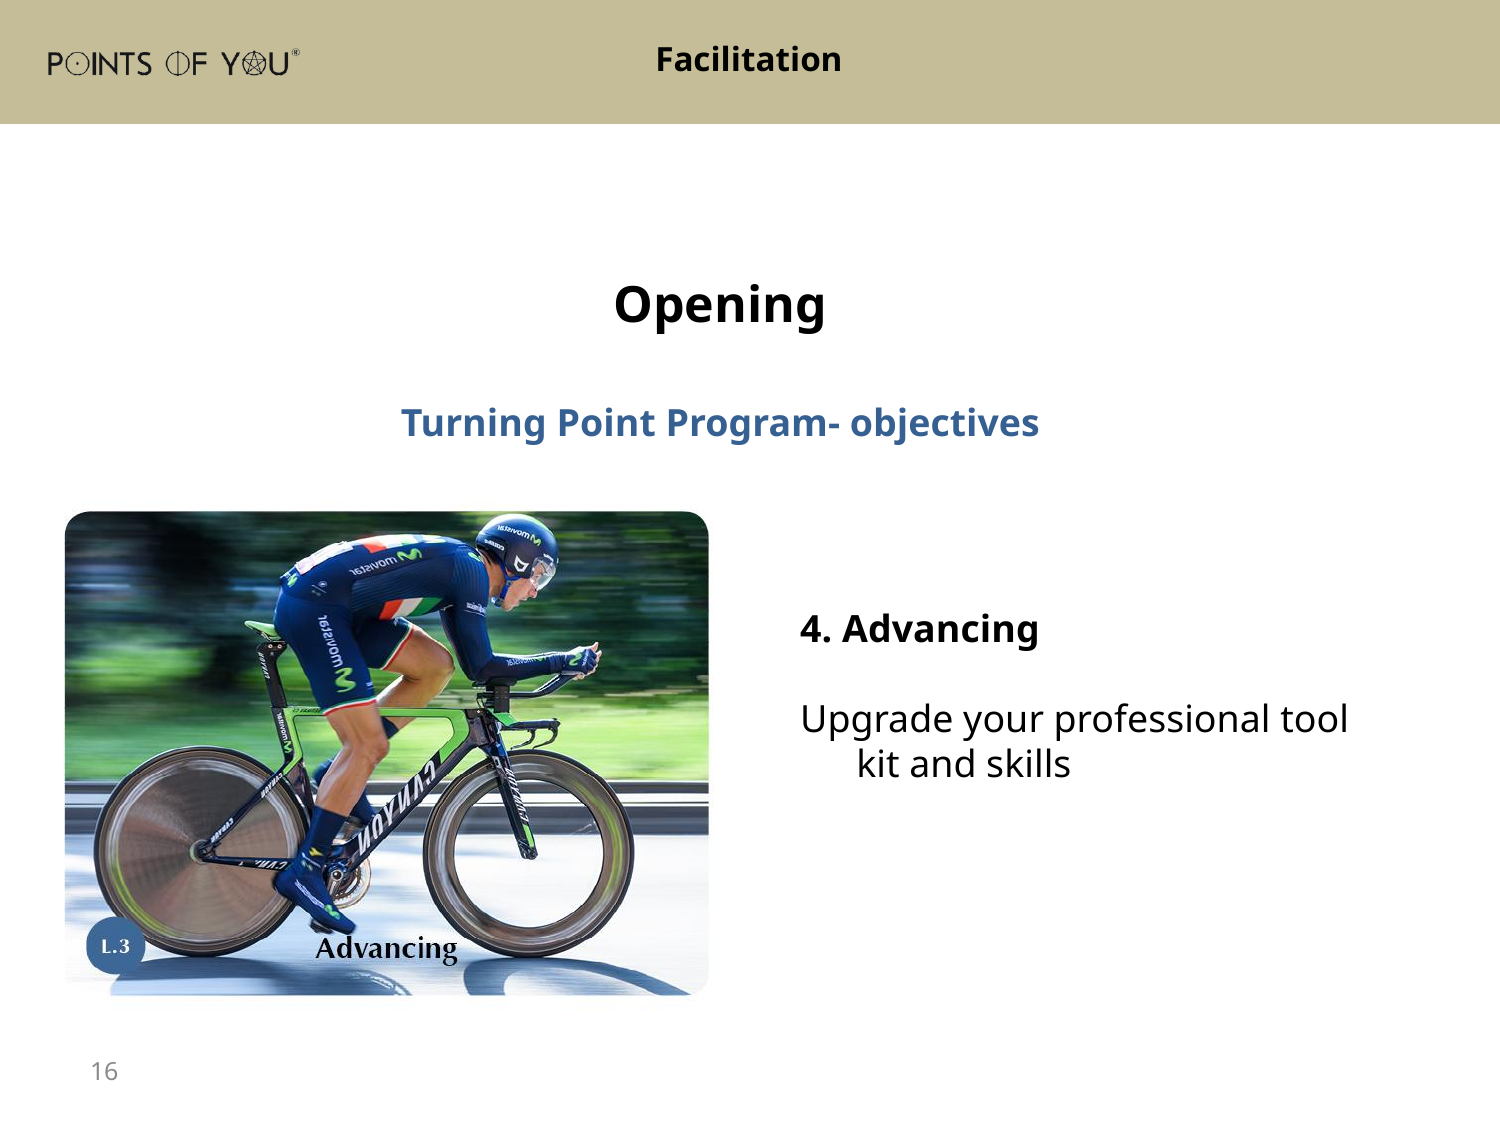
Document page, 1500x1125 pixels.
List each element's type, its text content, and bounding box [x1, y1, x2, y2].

slide_number 16 [75, 1042, 425, 1103]
text_box Opening Turning Point Program- objectives [0, 260, 1471, 452]
text_box Facilitation [0, 30, 1499, 86]
text_box 4. Advancing Upgrade your professional tool kit and skills [785, 597, 1379, 793]
picture [43, 45, 302, 78]
picture [43, 487, 751, 1024]
text_box [0, 0, 1500, 126]
